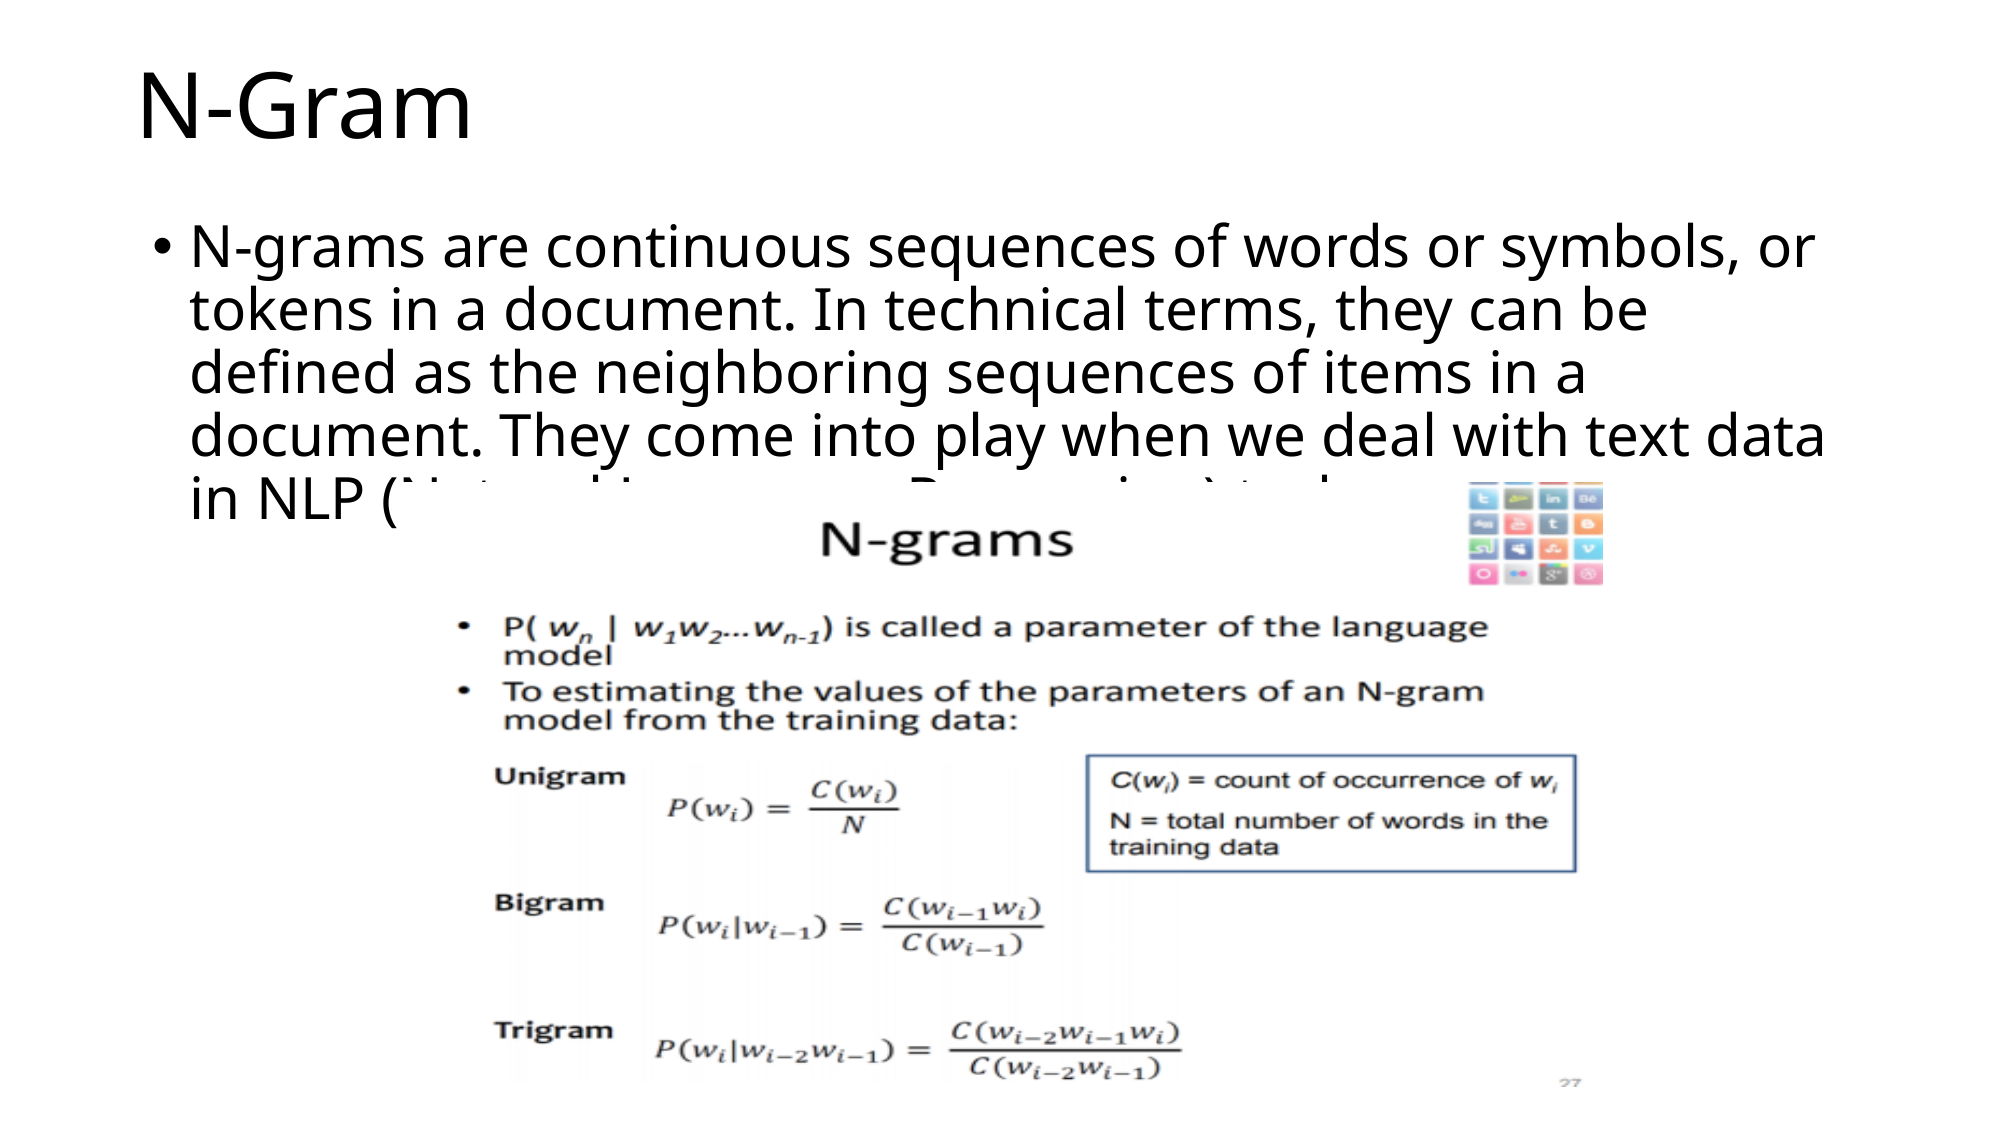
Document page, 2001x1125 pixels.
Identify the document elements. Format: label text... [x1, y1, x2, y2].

title N-Gram [120, 0, 1846, 218]
list N-grams are continuous sequences of words or symbols, or tokens in a document. In technical terms, they can be defined as the neighboring sequences of items in a document. They come into play when we deal with text data in NLP (Natural Language Processing) tasks. [137, 209, 1863, 924]
picture [397, 482, 1603, 1087]
